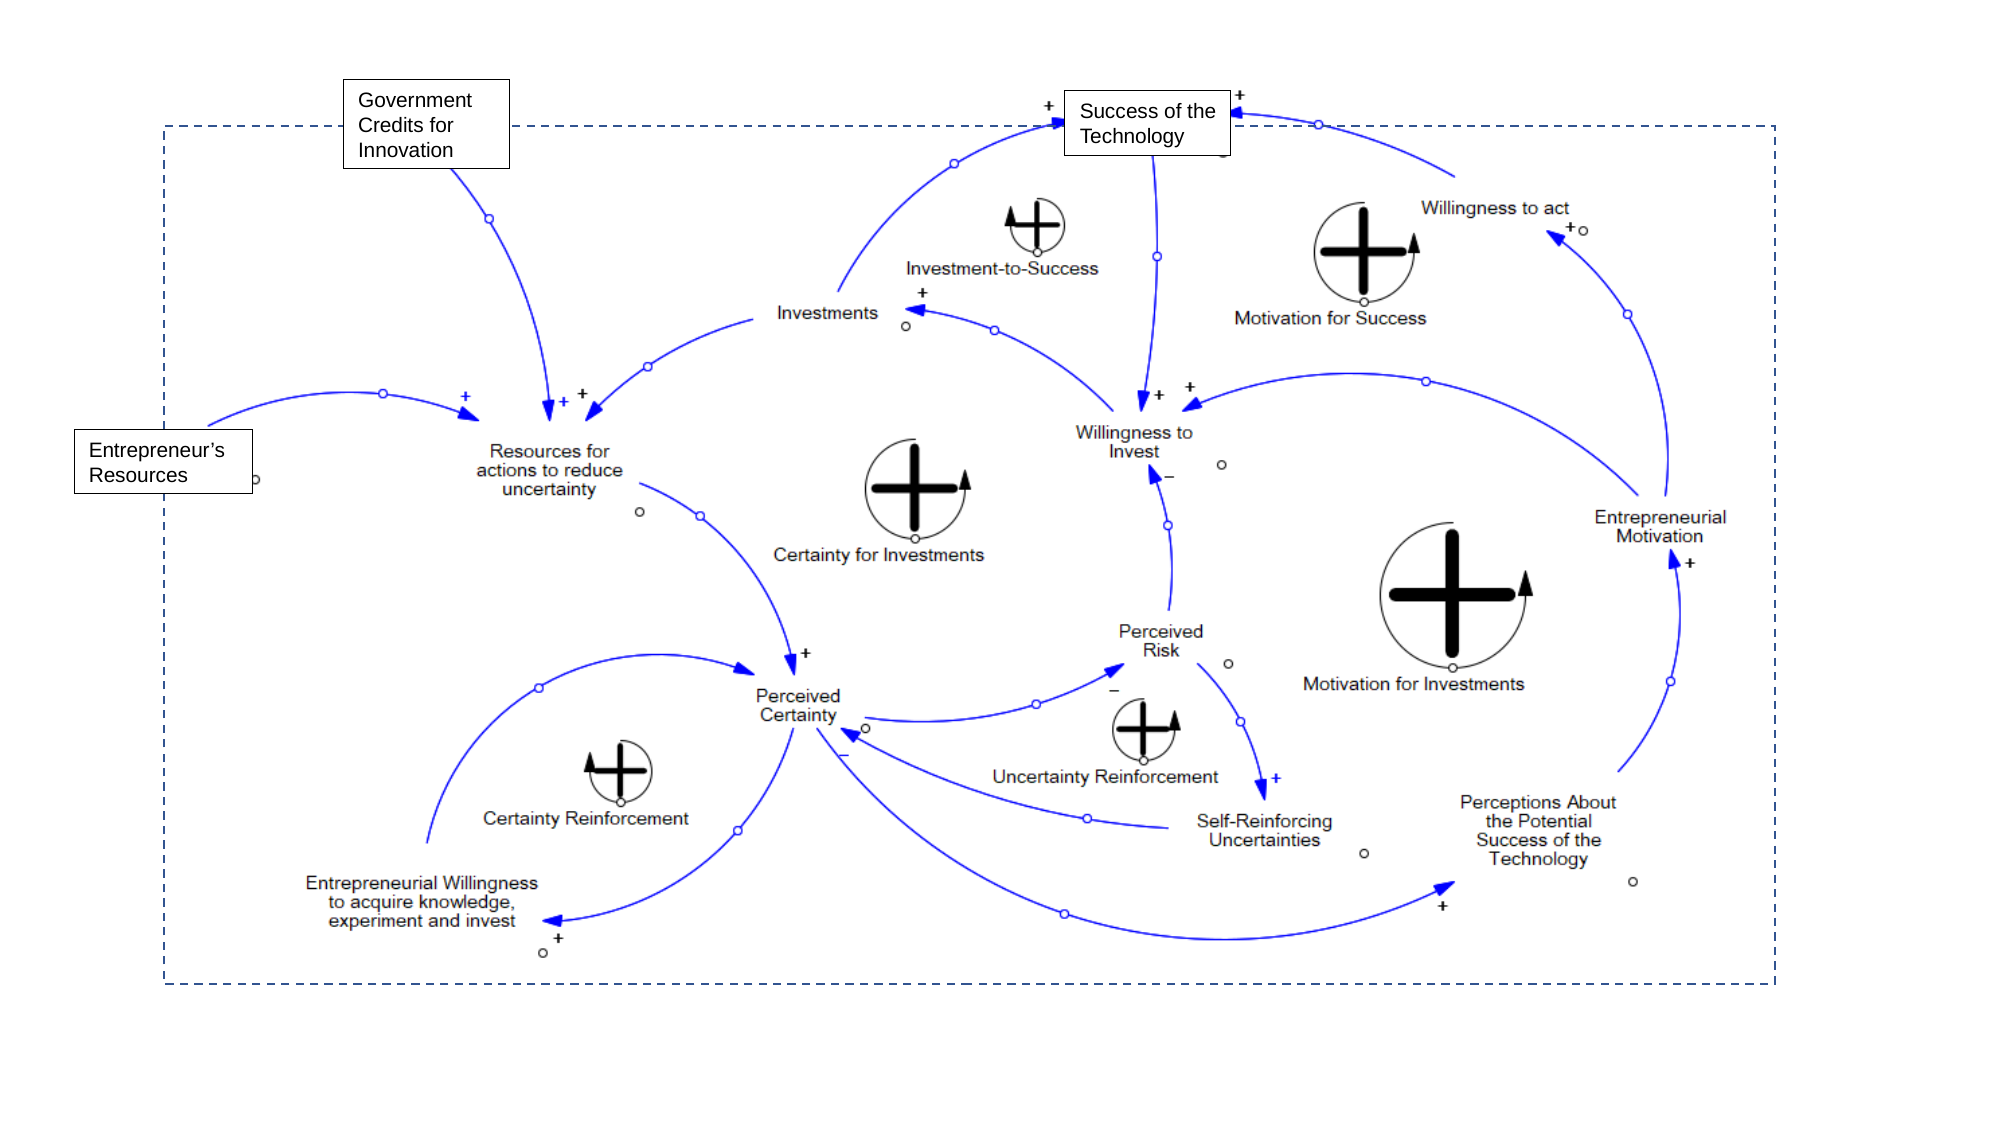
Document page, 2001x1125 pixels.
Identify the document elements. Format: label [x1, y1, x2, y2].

picture [72, 65, 1736, 966]
text_box [163, 125, 1776, 985]
